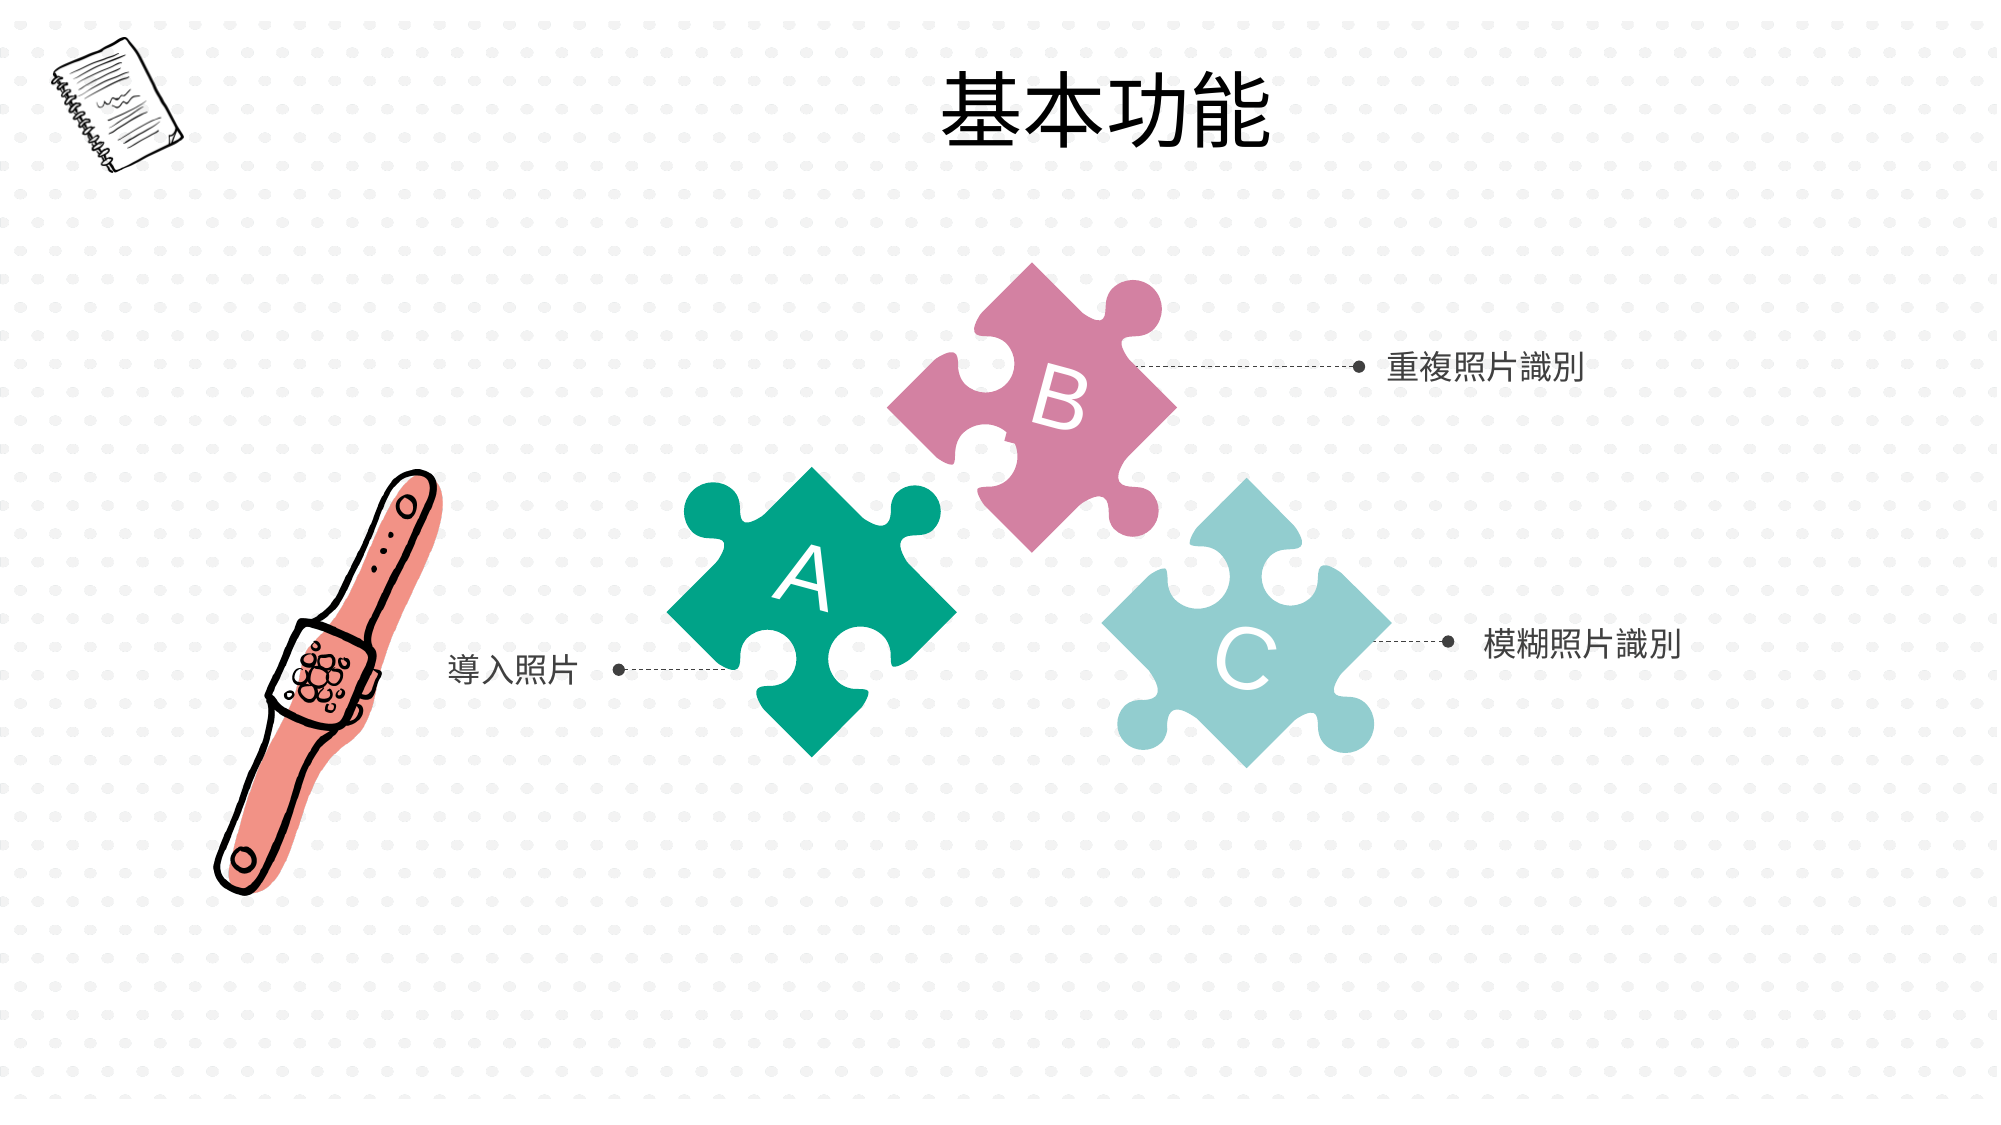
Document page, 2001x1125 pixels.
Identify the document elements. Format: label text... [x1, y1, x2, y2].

text_box [1347, 360, 1366, 373]
text_box 導入照片 [443, 639, 675, 700]
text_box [675, 428, 949, 701]
text_box 重複照片識別 [1376, 336, 1736, 397]
text_box [1436, 635, 1455, 648]
text_box 基本功能 [925, 50, 1288, 165]
text_box 模糊照片識別 [1473, 612, 1786, 673]
picture [0, 0, 2001, 1125]
text_box [612, 663, 631, 676]
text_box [943, 271, 1216, 544]
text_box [1109, 534, 1384, 808]
